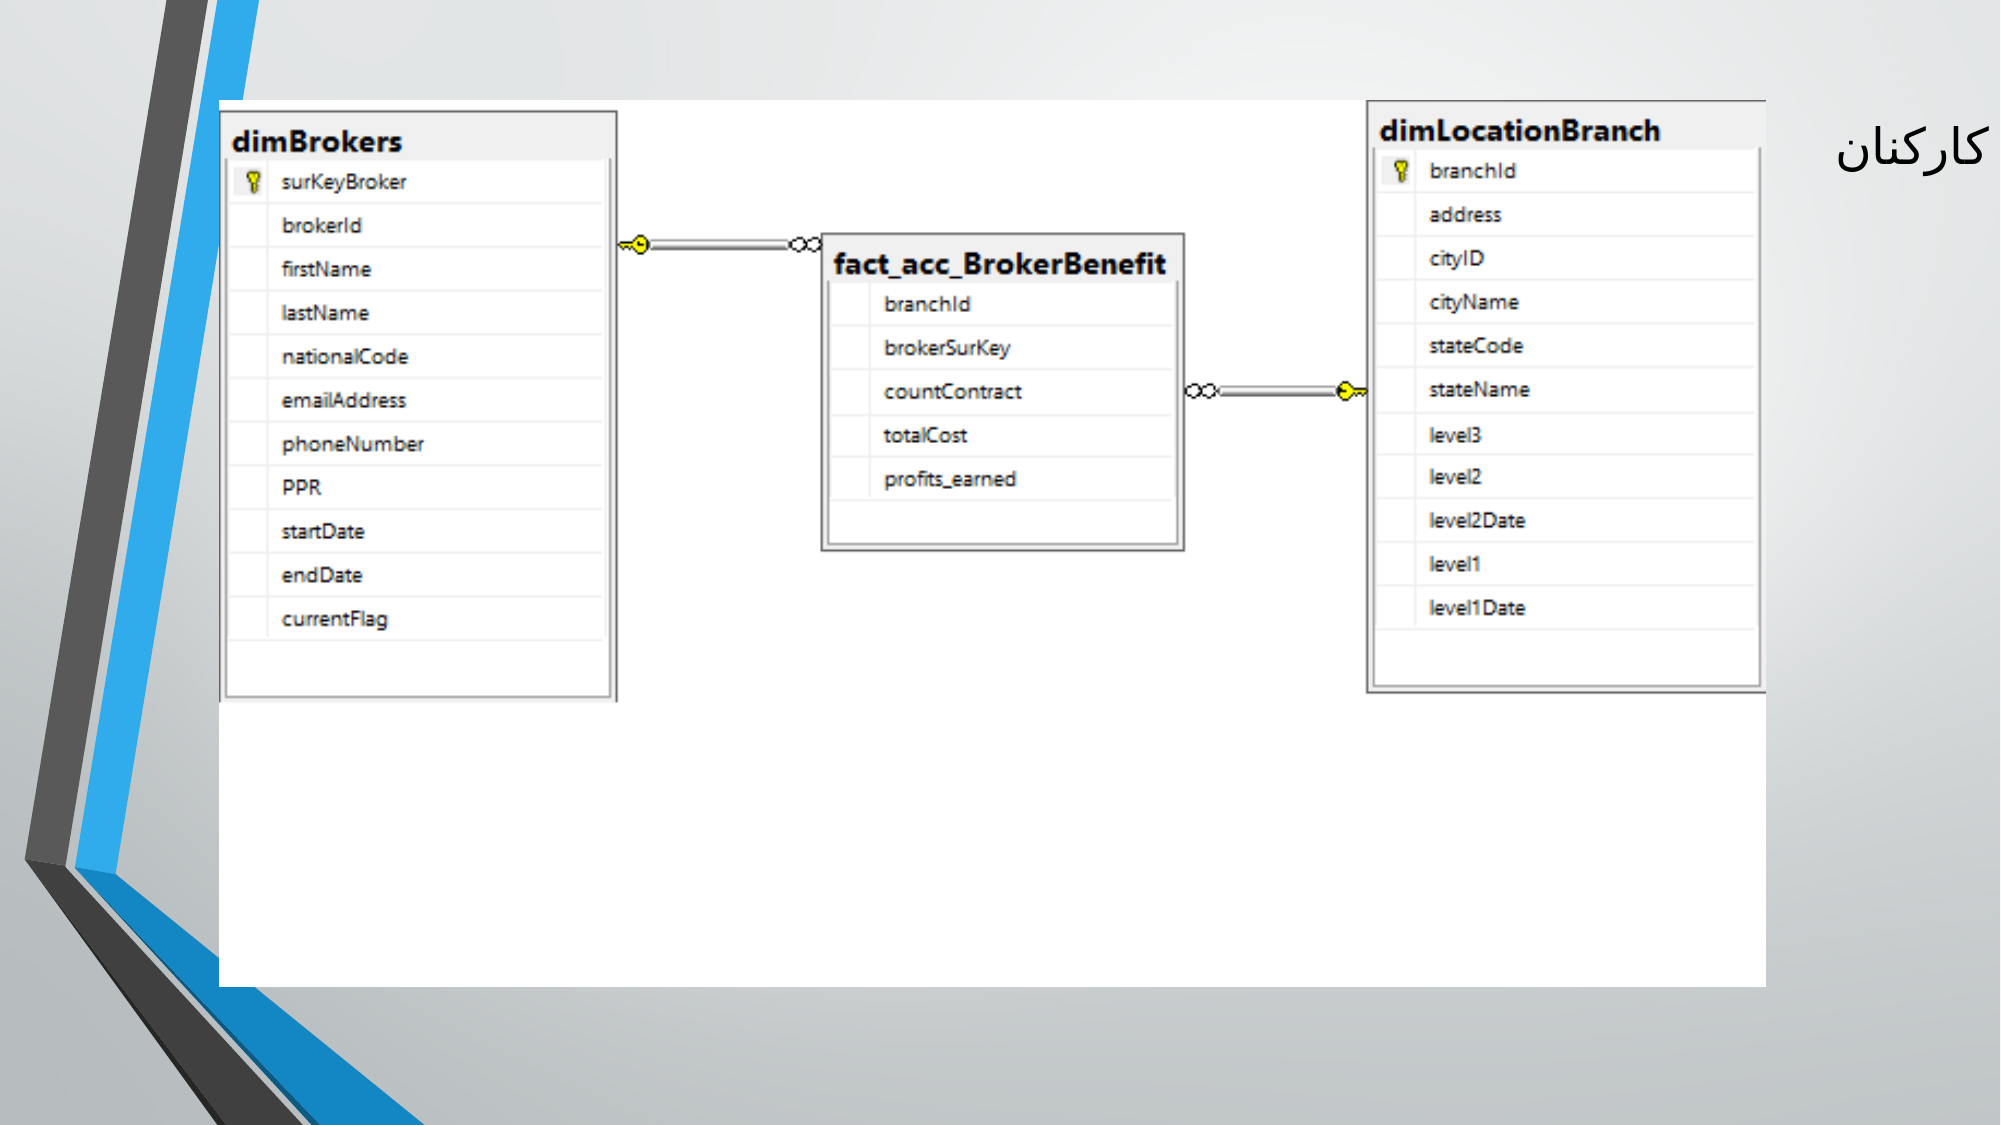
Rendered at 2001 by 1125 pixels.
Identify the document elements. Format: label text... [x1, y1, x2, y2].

title کارکنان [1766, 101, 2000, 189]
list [218, 100, 1766, 987]
